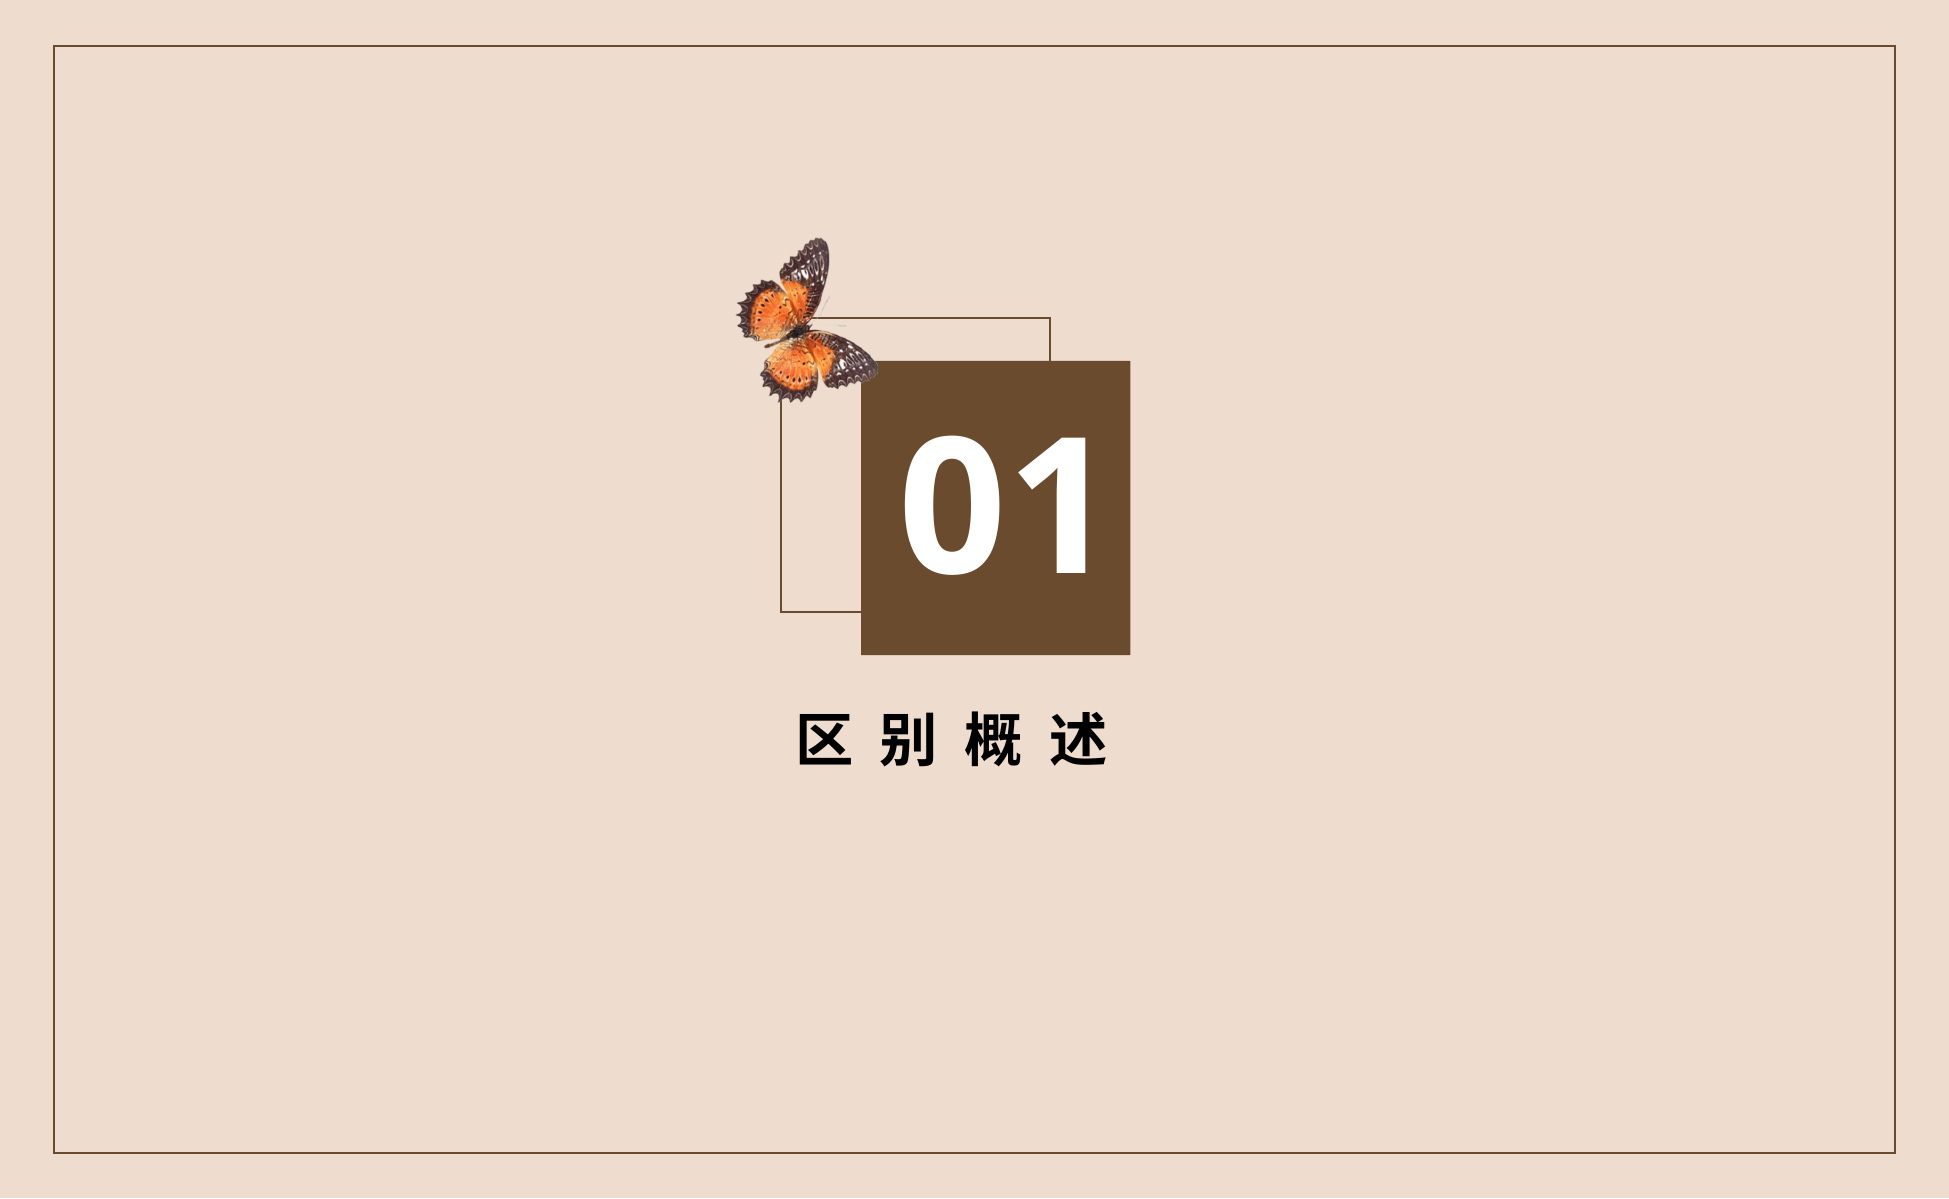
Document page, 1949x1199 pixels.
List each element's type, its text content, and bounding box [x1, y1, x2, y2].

text_box 区 别 概 述 [781, 695, 1178, 780]
text_box [780, 408, 884, 613]
text_box [53, 45, 1896, 1154]
text_box [887, 317, 1051, 376]
picture [732, 224, 887, 408]
text_box [860, 613, 1131, 656]
text_box [1051, 360, 1131, 376]
text_box 01 [884, 376, 1131, 619]
